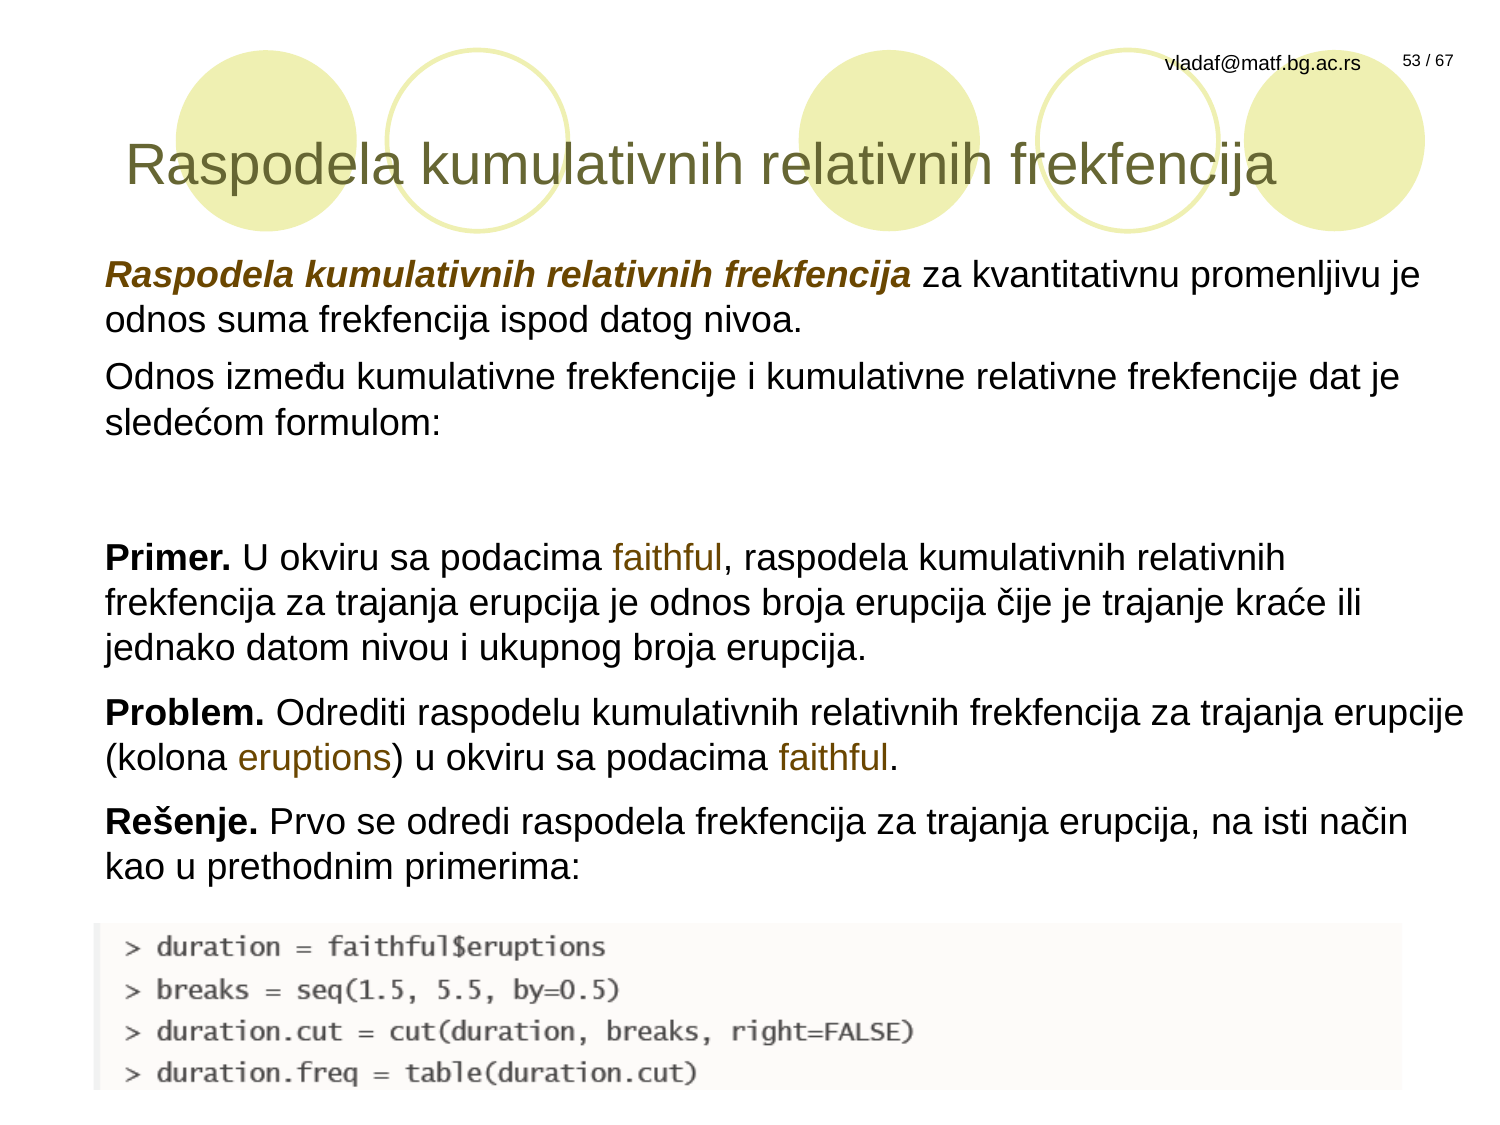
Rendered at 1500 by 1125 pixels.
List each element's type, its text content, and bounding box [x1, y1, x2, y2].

picture [86, 923, 1406, 1091]
title Raspodela kumulativnih relativnih frekfencija [110, 90, 1425, 233]
